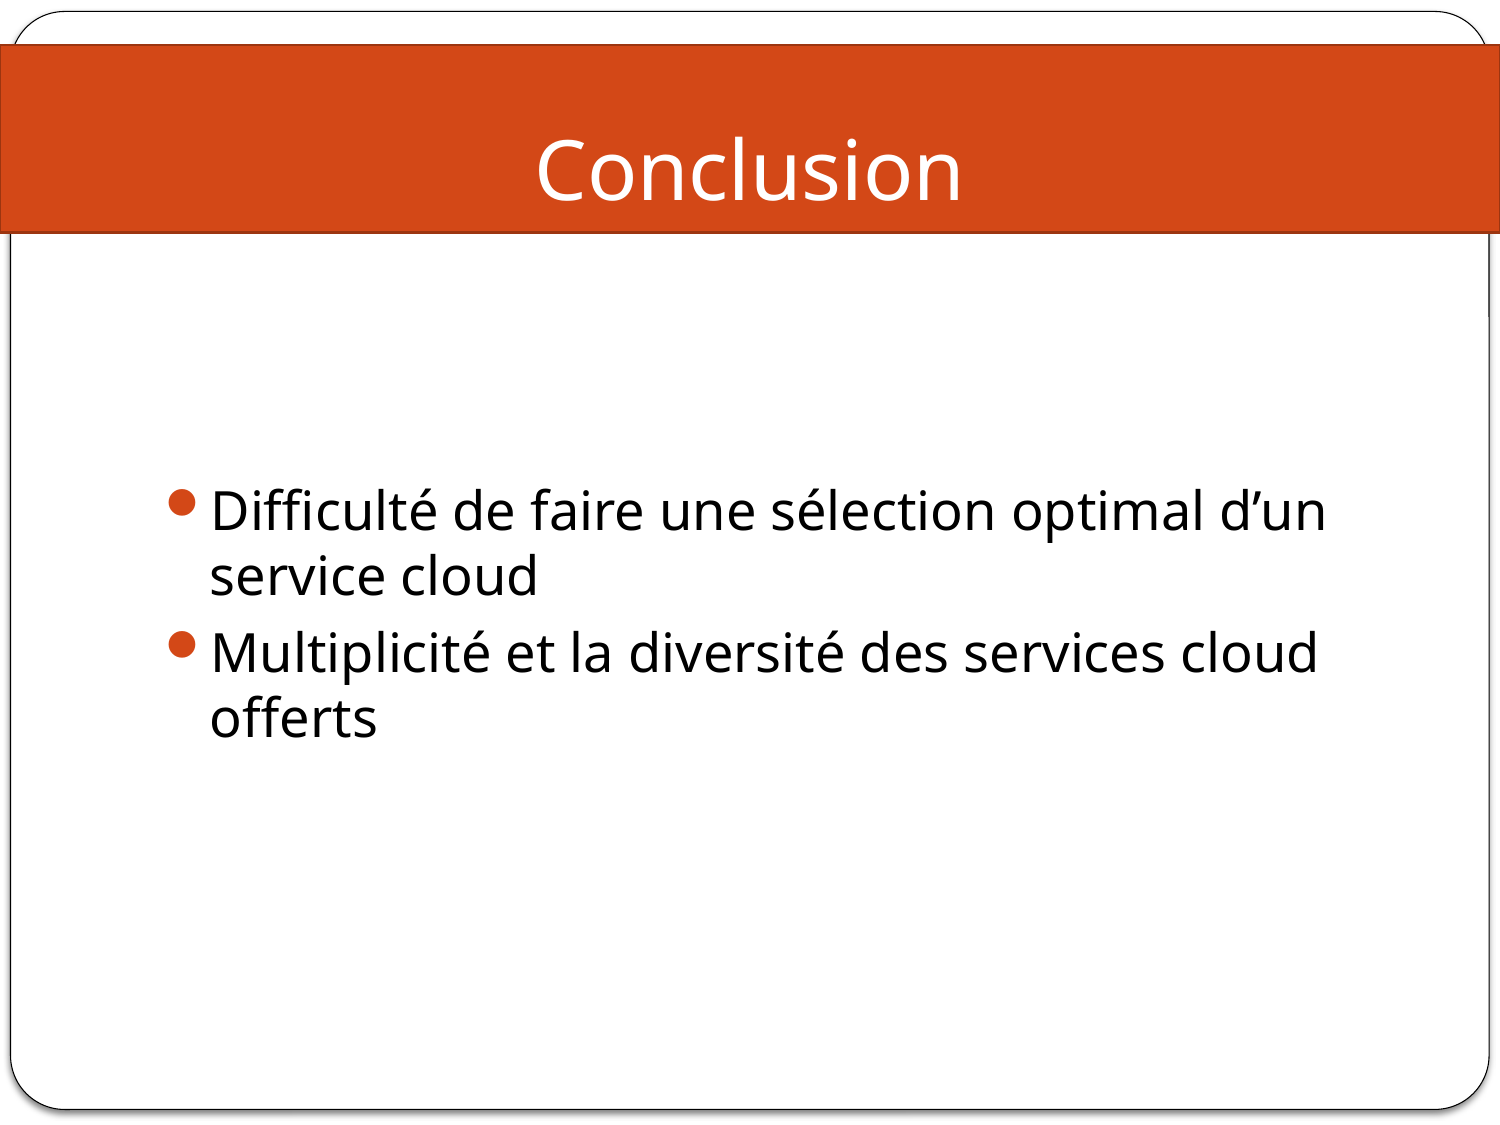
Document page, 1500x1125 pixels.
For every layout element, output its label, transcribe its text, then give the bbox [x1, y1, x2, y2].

list Difficulté de faire une sélection optimal d’un service cloud Multiplicité et la diversité des services cloud offerts [150, 237, 1425, 988]
title Conclusion [0, 44, 1500, 234]
